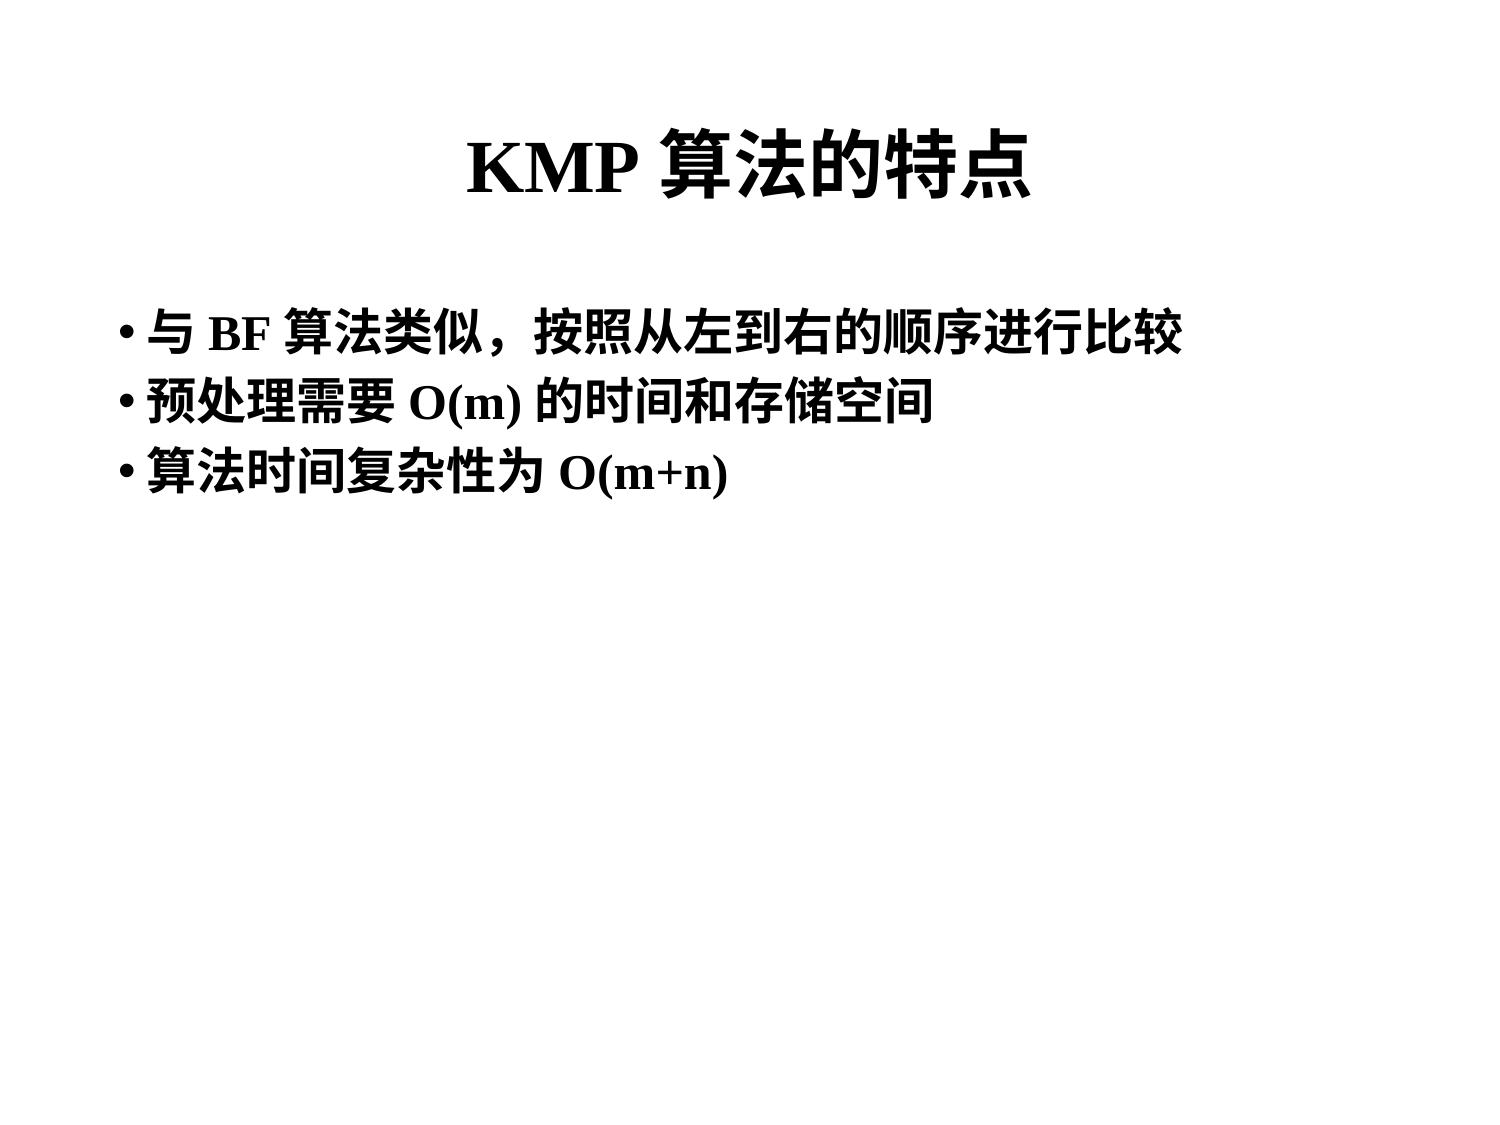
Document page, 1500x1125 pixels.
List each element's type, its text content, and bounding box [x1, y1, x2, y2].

title KMP算法的特点 [103, 59, 1397, 278]
list 与BF算法类似，按照从左到右的顺序进行比较 预处理需要O(m)的时间和存储空间 算法时间复杂性为O(m+n) [103, 299, 1397, 1014]
